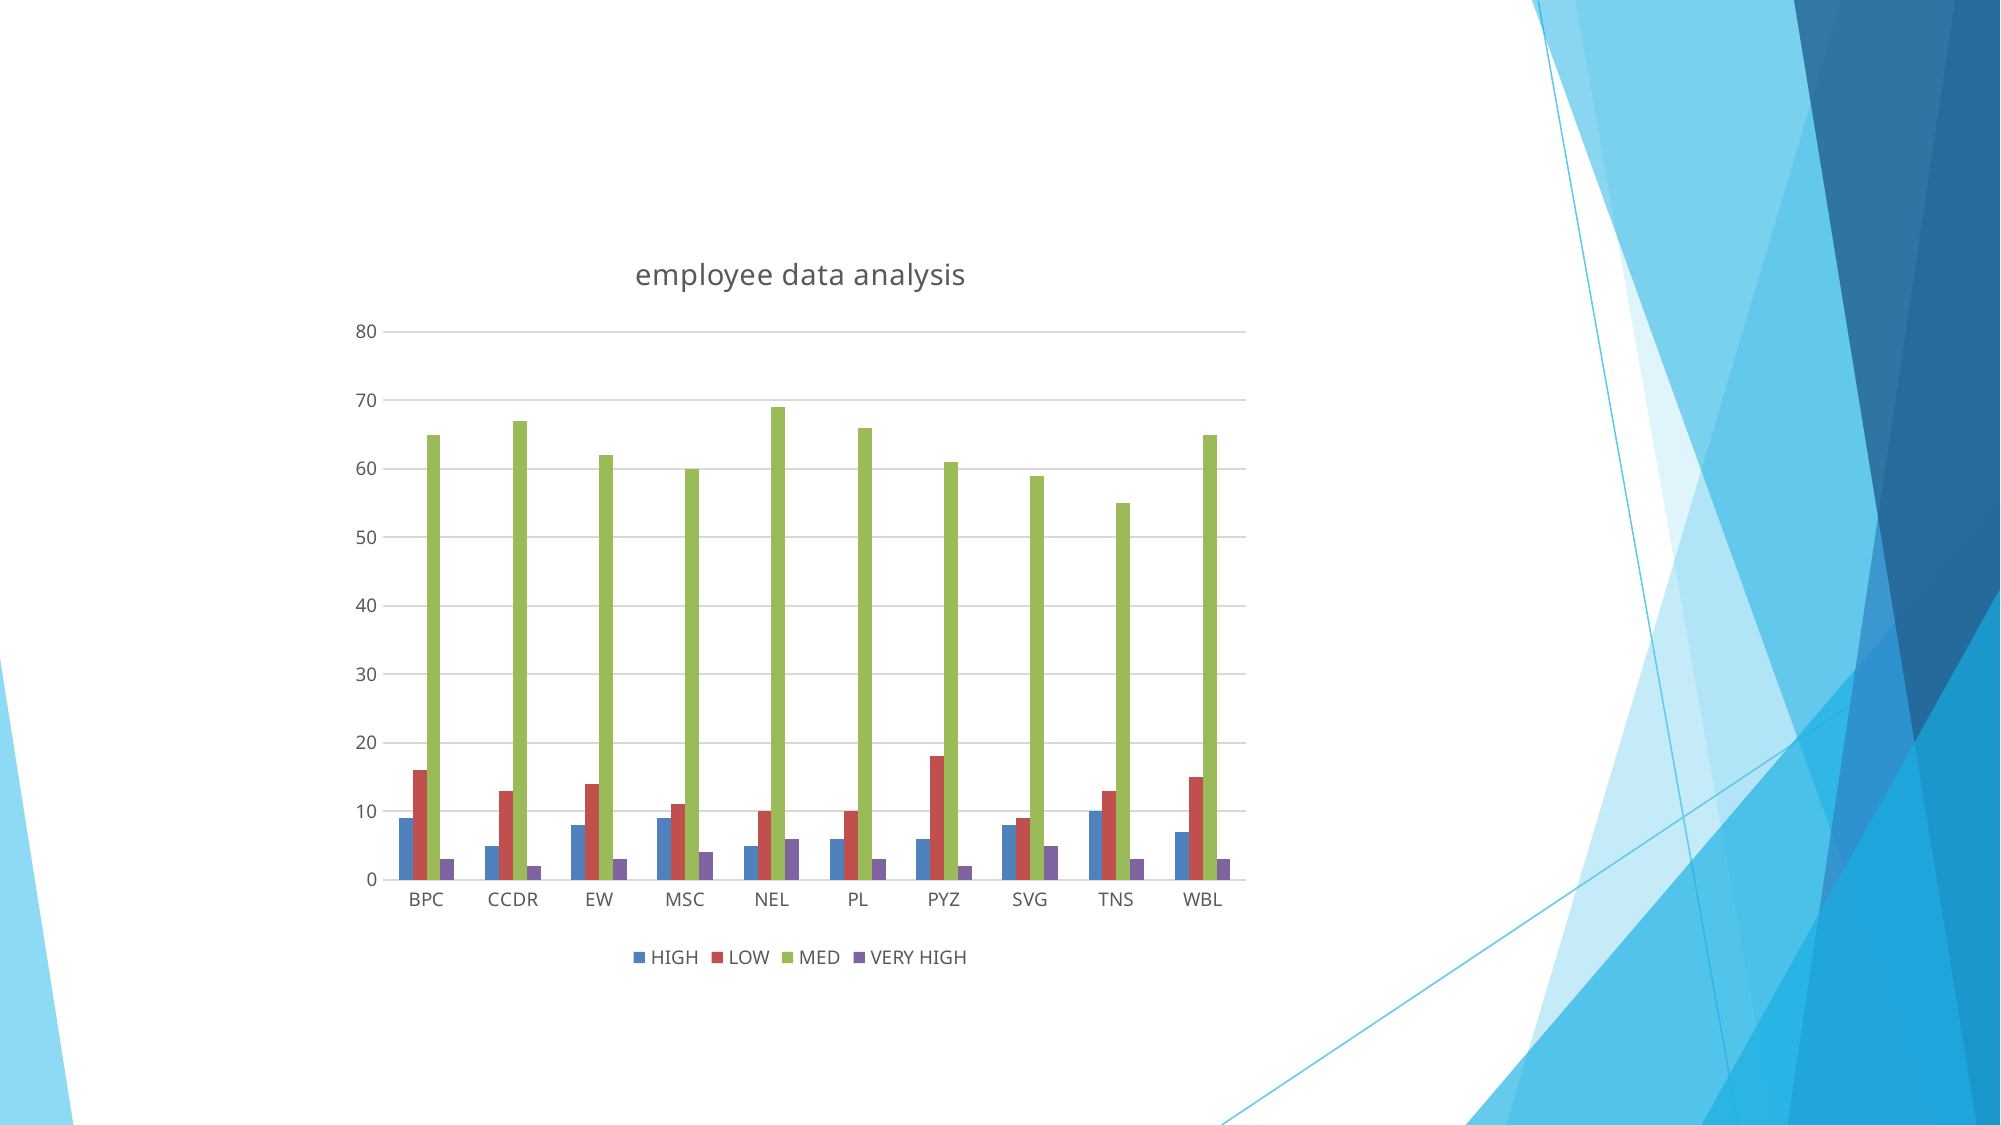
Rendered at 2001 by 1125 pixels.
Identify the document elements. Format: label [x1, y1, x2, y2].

chart [337, 222, 1265, 977]
